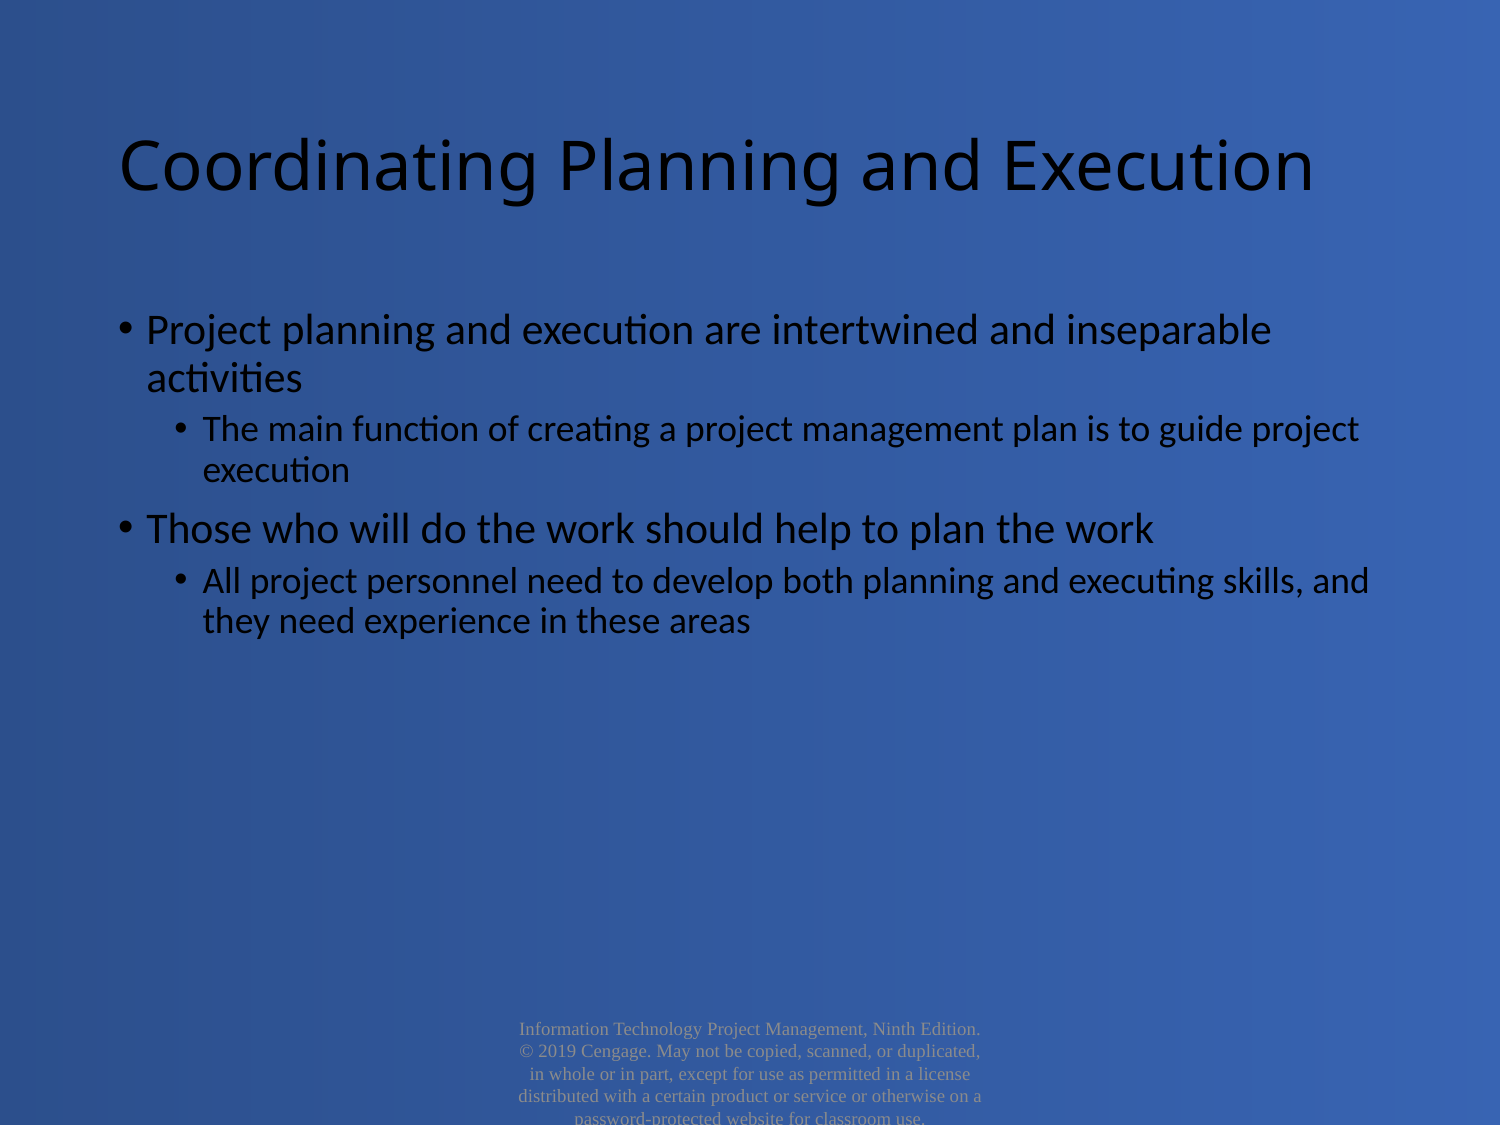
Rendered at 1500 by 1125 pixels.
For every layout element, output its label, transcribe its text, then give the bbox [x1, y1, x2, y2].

list Project planning and execution are intertwined and inseparable activities The main function of creating a project management plan is to guide project execution Those who will do the work should help to plan the work All project personnel need to develop both planning and executing skills, and they need experience in these areas [103, 299, 1397, 1014]
footer Information Technology Project Management, Ninth Edition. © 2019 Cengage. May not be copied, scanned, or duplicated, in whole or in part, except for use as permitted in a license distributed with a certain product or service or otherwise on a password-protected website for classroom use. [496, 1042, 1004, 1103]
title Coordinating Planning and Execution [103, 59, 1397, 278]
